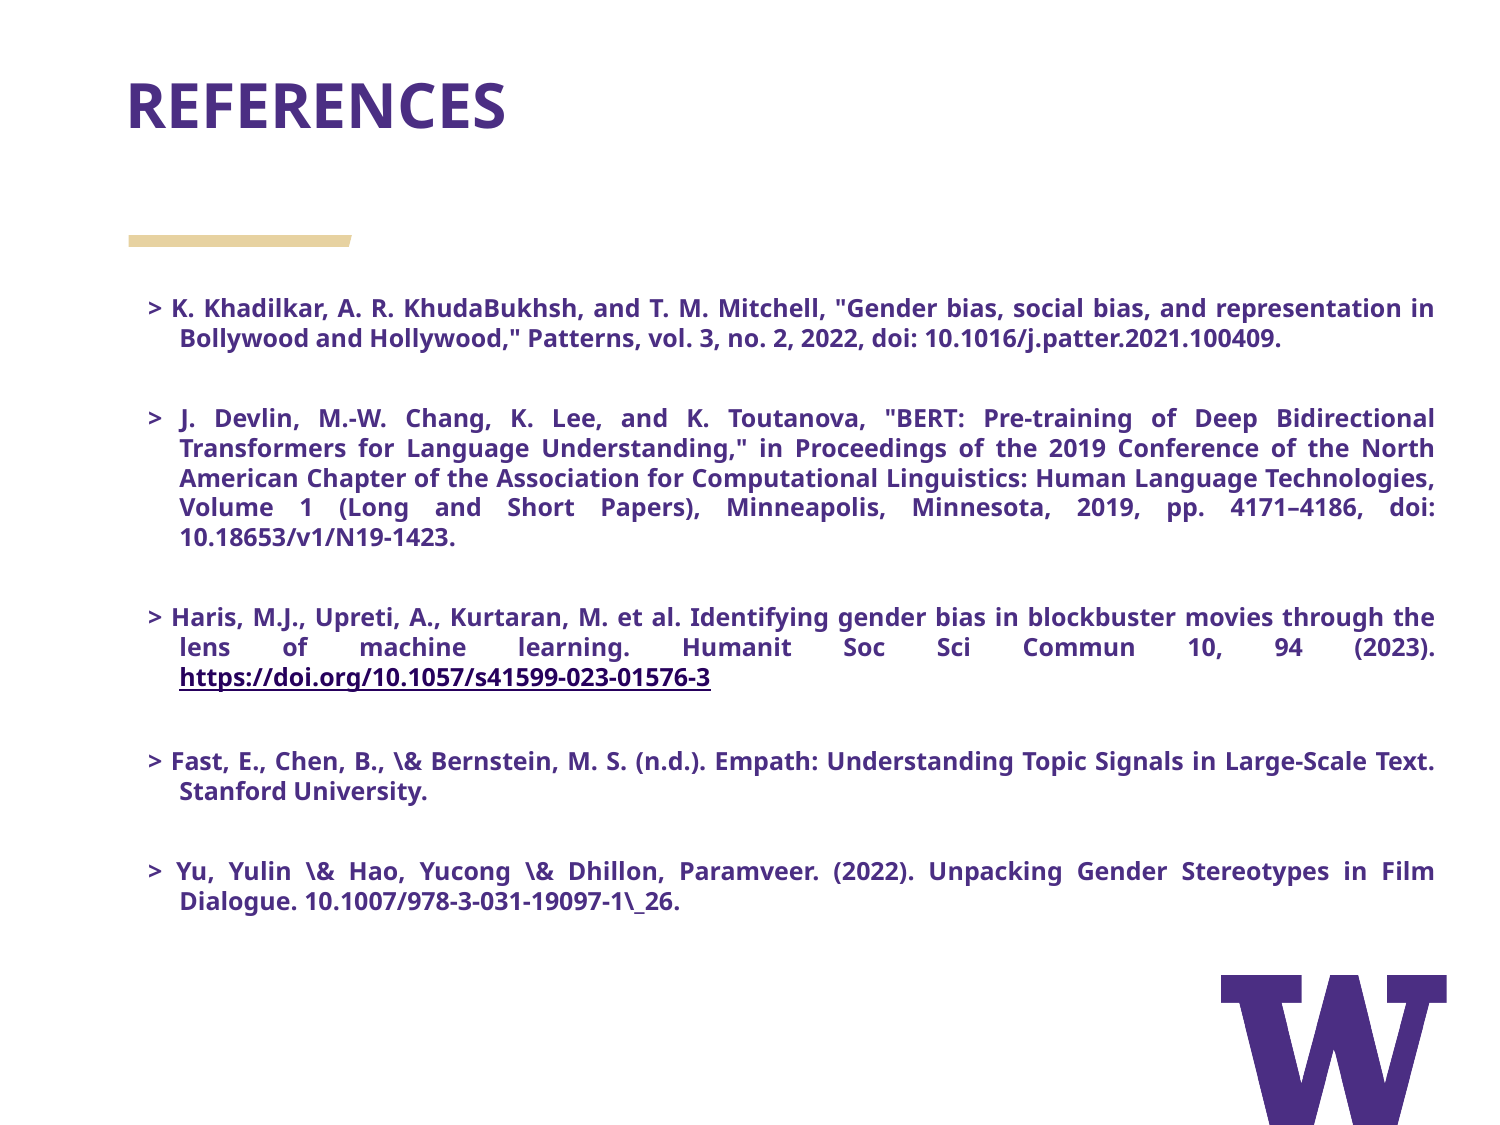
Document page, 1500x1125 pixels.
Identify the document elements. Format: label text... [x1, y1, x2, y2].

title REFERENCES [110, 60, 1453, 224]
list > K. Khadilkar, A. R. KhudaBukhsh, and T. M. Mitchell, "Gender bias, social bias, and representation in Bollywood and Hollywood," Patterns, vol. 3, no. 2, 2022, doi: 10.1016/j.patter.2021.100409. > J. Devlin, M.-W. Chang, K. Lee, and K. Toutanova, "BERT: Pre-training of Deep Bidirectional Transformers for Language Understanding," in Proceedings of the 2019 Conference of the North American Chapter of the Association for Computational Linguistics: Human Language Technologies, Volume 1 (Long and Short Papers), Minneapolis, Minnesota, 2019, pp. 4171–4186, doi: 10.18653/v1/N19-1423. > Haris, M.J., Upreti, A., Kurtaran, M. et al. Identifying gender bias in blockbuster movies through the lens of machine learning. Humanit Soc Sci Commun 10, 94 (2023). https://doi.org/10.1057/s41599-023-01576-3 > Fast, E., Chen, B., \& Bernstein, M. S. (n.d.). Empath: Understanding Topic Signals in Large-Scale Text. Stanford University. > Yu, Yulin \& Hao, Yucong \& Dhillon, Paramveer. (2022). Unpacking Gender Stereotypes in Film Dialogue. 10.1007/978-3-031-19097-1\_26. [108, 284, 1453, 944]
picture [1221, 975, 1447, 1125]
picture [128, 235, 352, 247]
